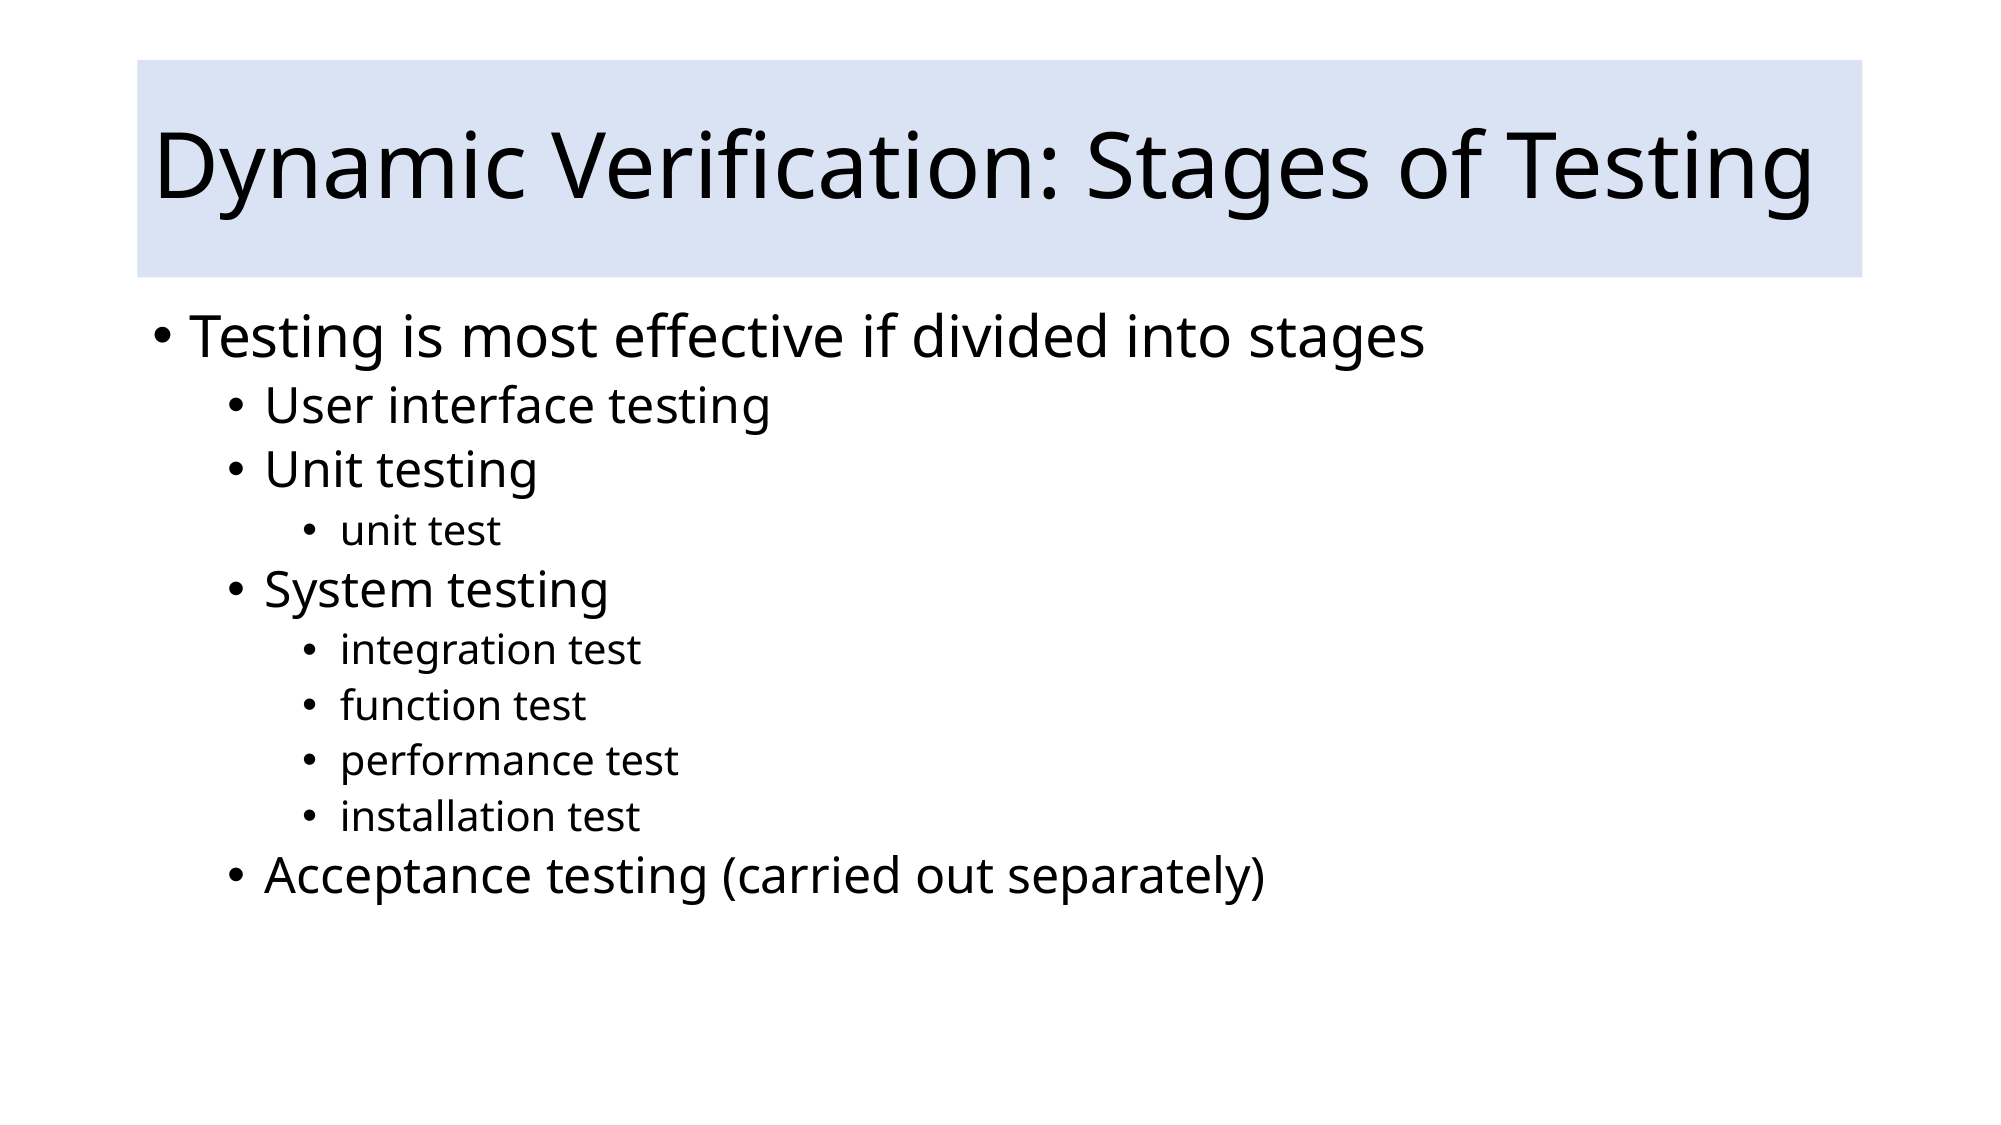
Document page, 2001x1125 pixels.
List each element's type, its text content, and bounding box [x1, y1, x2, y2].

title Dynamic Verification: Stages of Testing [137, 59, 1863, 278]
list Testing is most effective if divided into stages User interface testing Unit testing unit test System testing integration test function test performance test installation test Acceptance testing (carried out separately) [137, 299, 1863, 1014]
